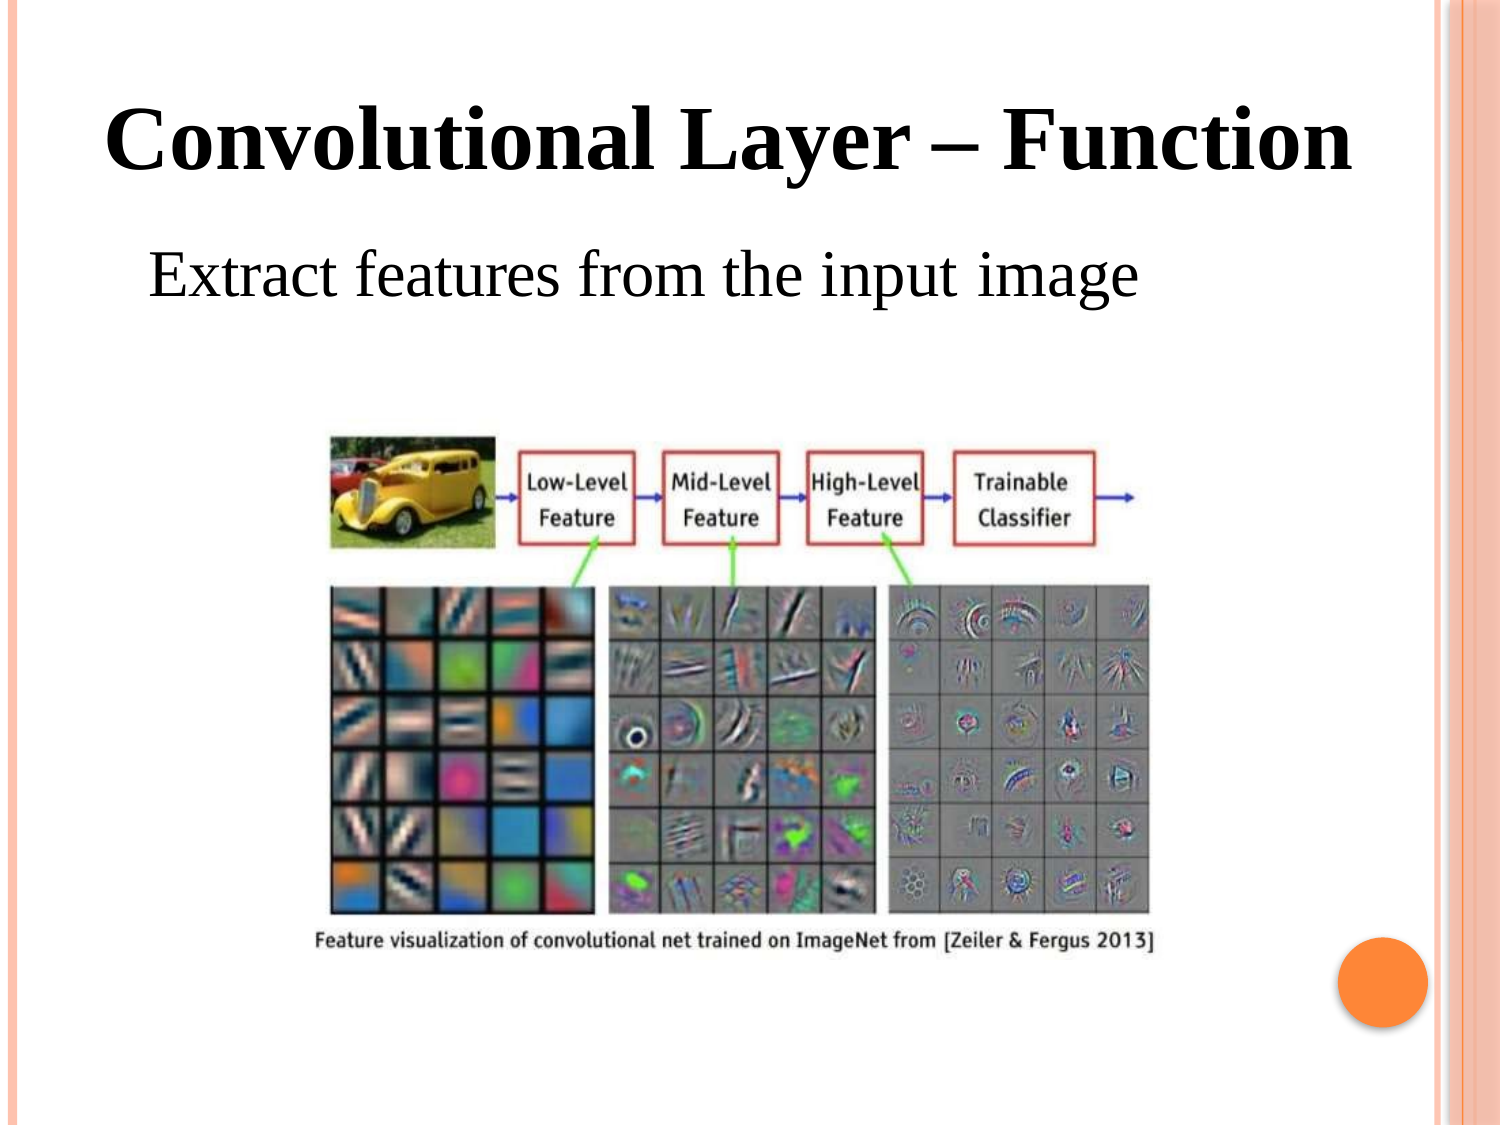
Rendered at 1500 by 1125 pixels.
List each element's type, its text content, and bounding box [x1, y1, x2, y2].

text_box [304, 351, 1172, 960]
text_box Extract features from the input image [131, 222, 1156, 318]
text_box Convolutional Layer – Function [86, 70, 1369, 195]
